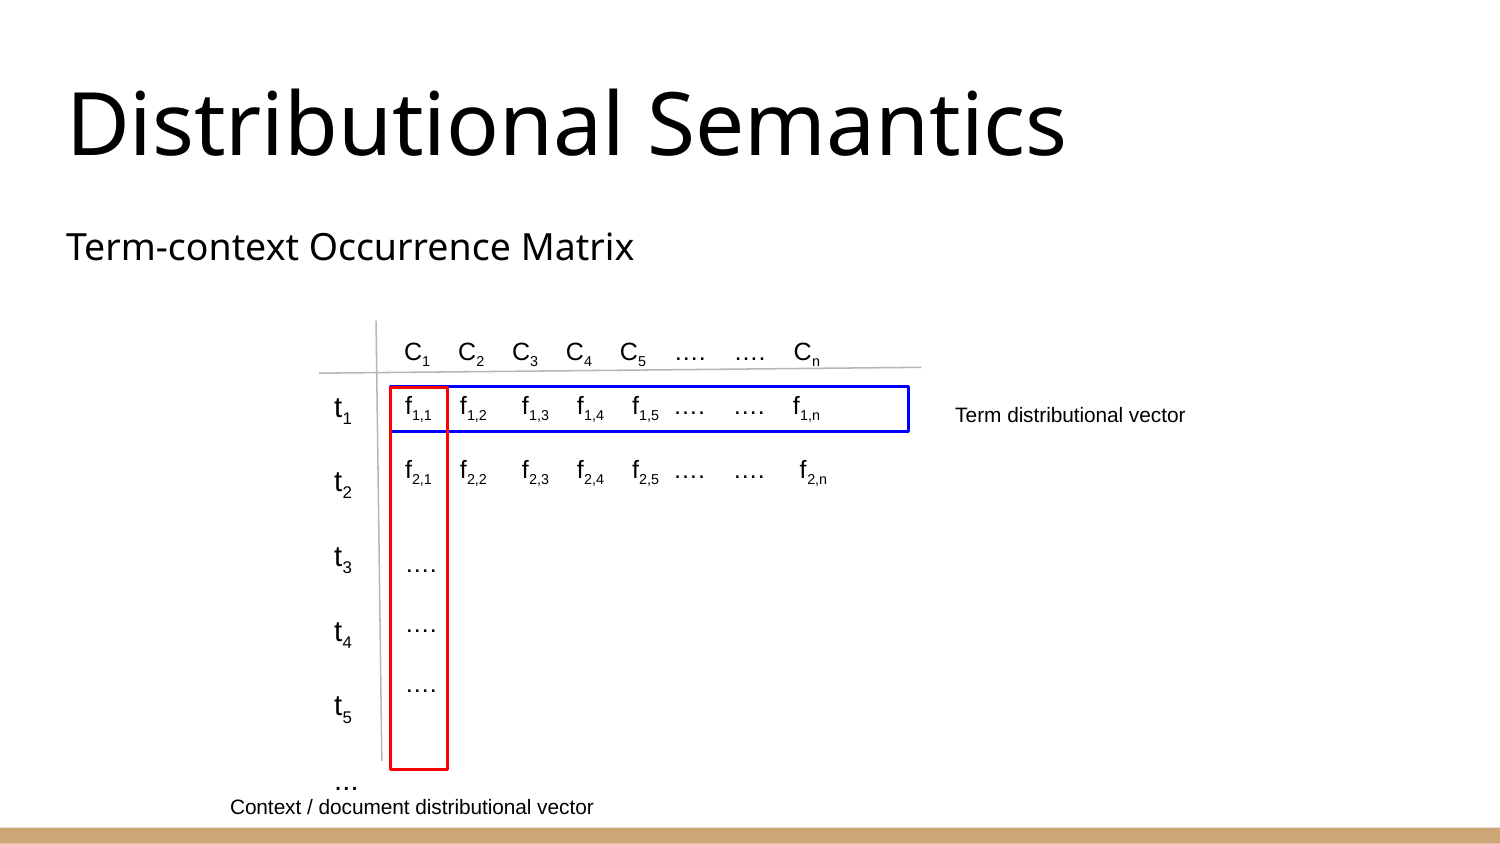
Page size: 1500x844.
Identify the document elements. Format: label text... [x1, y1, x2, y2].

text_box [318, 367, 922, 374]
text_box [390, 387, 448, 770]
list Term-context Occurrence Matrix [51, 200, 1449, 752]
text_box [375, 382, 383, 762]
text_box Term distributional vector [940, 386, 1267, 439]
text_box C1 C2 C3 C4 C5 …. …. Cn [389, 320, 1229, 366]
text_box Context / document distributional vector [214, 778, 624, 824]
text_box t1 t2 t3 t4 t5 ... [319, 382, 370, 761]
title Distributional Semantics [51, 51, 1449, 189]
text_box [375, 320, 383, 365]
text_box f1,1 f1,2 f1,3 f1,4 f1,5 …. …. f1,n f2,1 f2,2 f2,3 f2,4 f2,5 …. …. f2,n …. …. …. [387, 374, 1216, 473]
text_box [390, 386, 909, 432]
